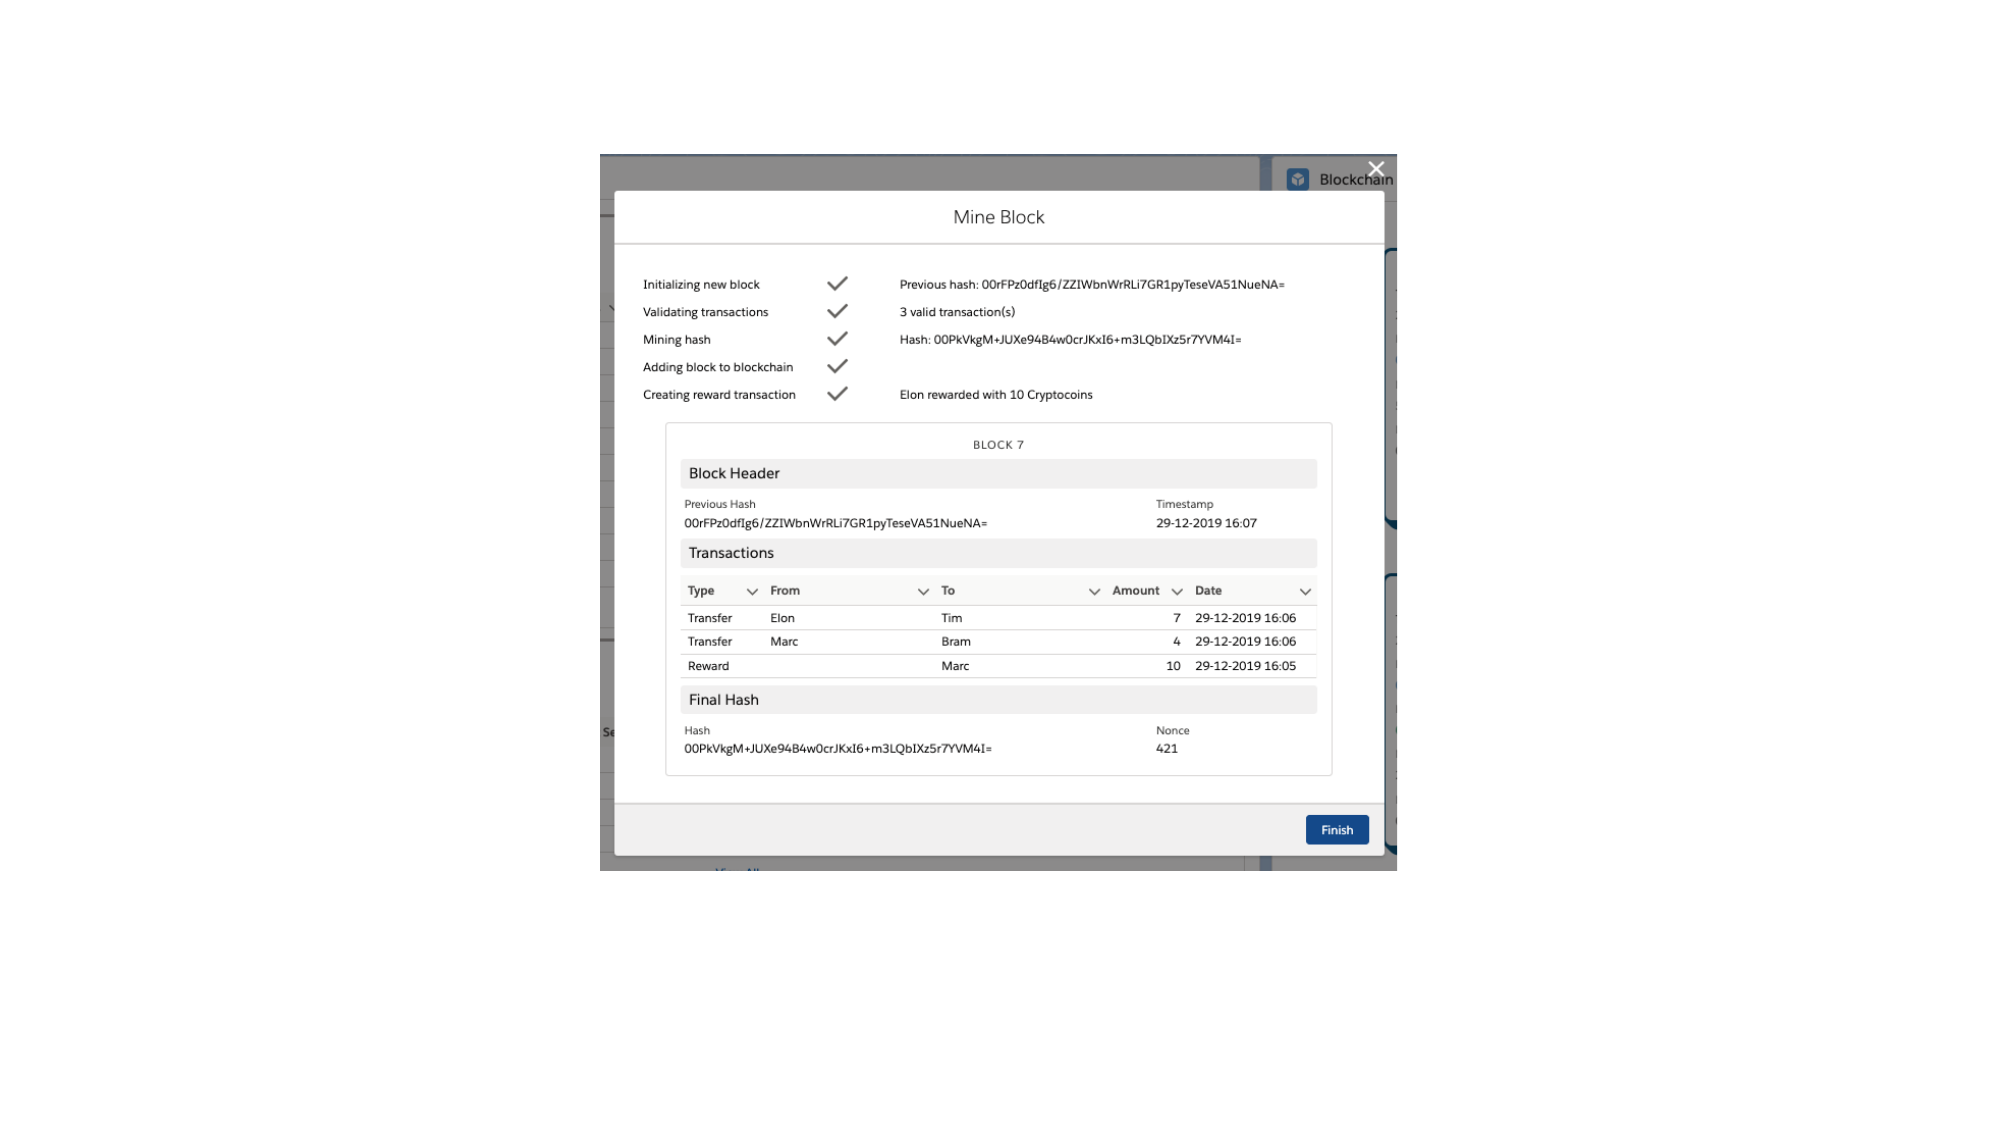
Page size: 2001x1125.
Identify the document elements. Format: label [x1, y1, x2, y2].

picture [599, 154, 1398, 871]
